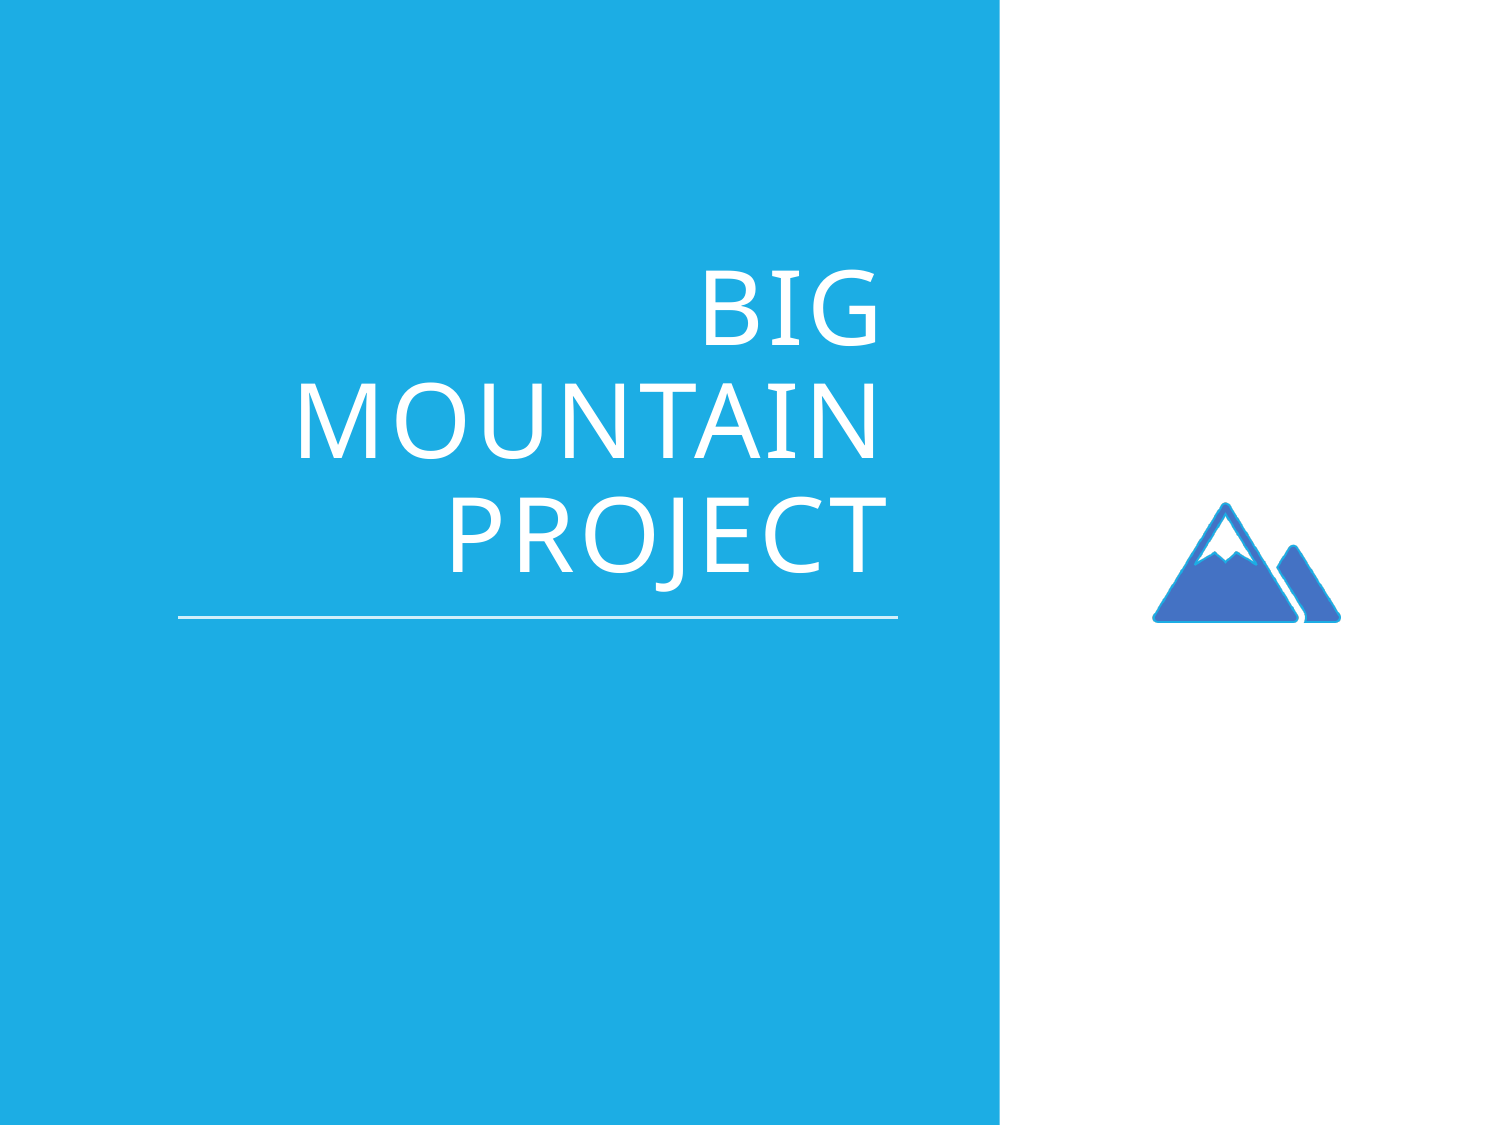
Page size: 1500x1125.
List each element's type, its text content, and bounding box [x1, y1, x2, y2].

title Big Mountain Project [78, 104, 904, 603]
picture [1144, 460, 1349, 665]
text_box [1001, 0, 1500, 1125]
text_box [0, 0, 1001, 1125]
